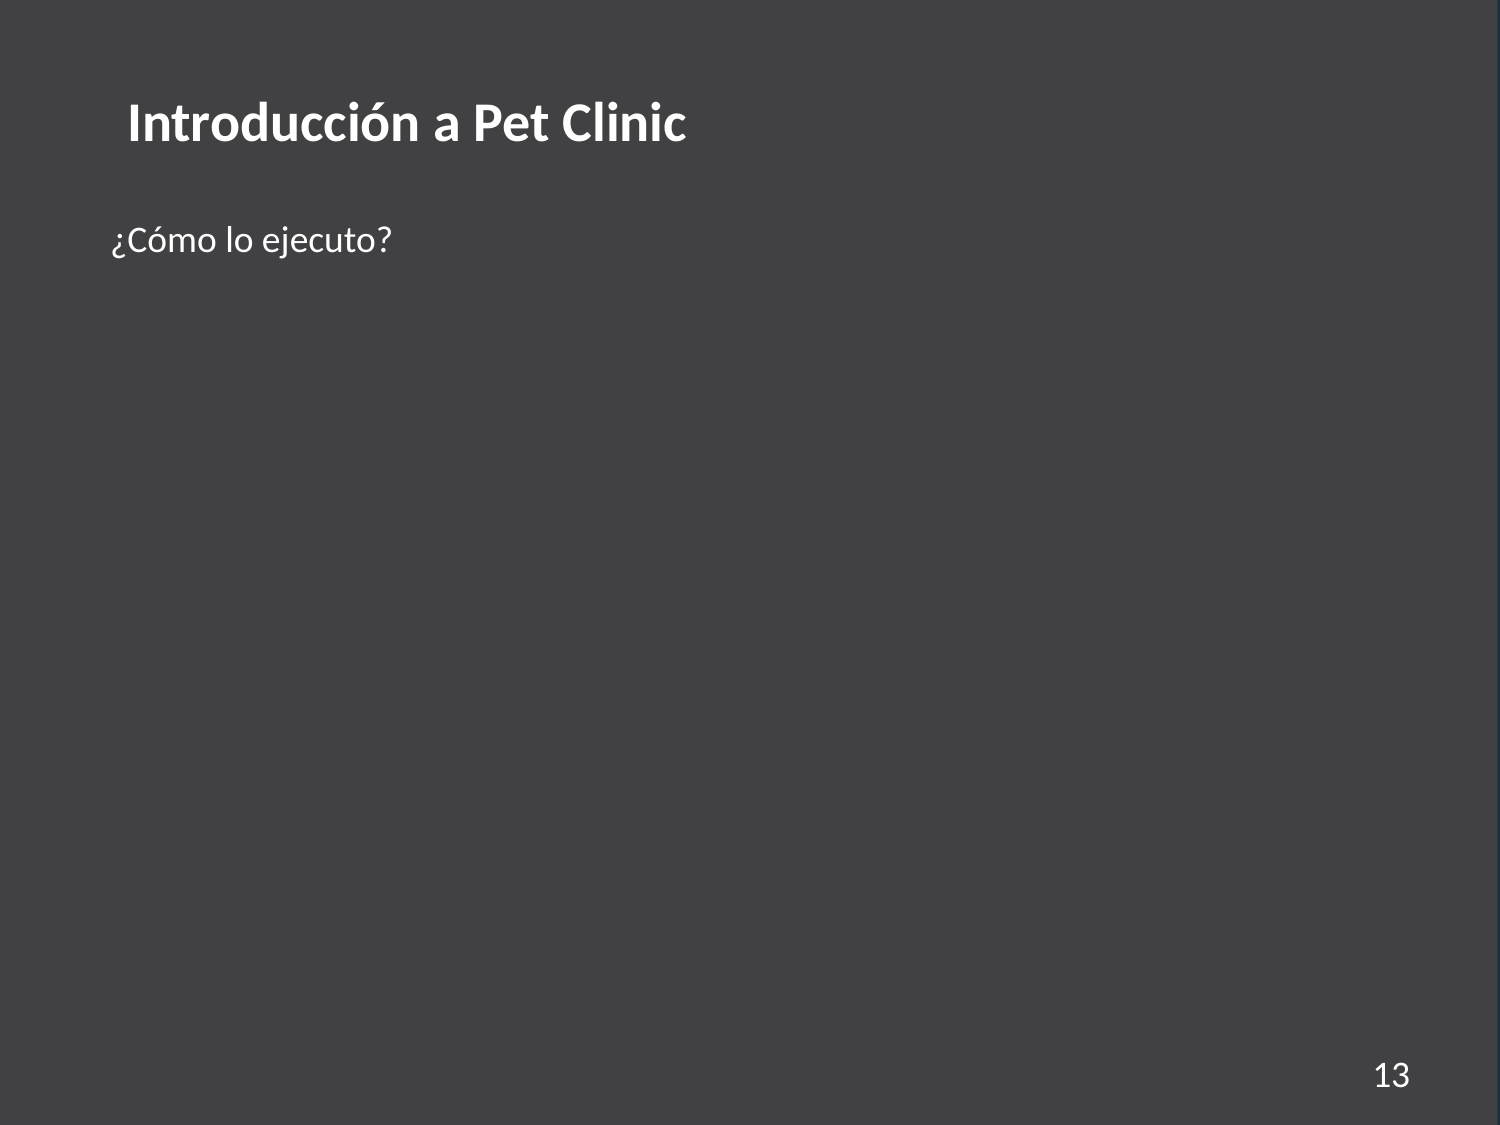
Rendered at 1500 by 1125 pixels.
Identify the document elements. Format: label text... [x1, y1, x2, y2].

text_box 13 [1281, 1042, 1425, 1103]
text_box ¿Cómo lo ejecuto? [95, 208, 1383, 268]
list Introducción a Pet Clinic [112, 78, 1329, 161]
